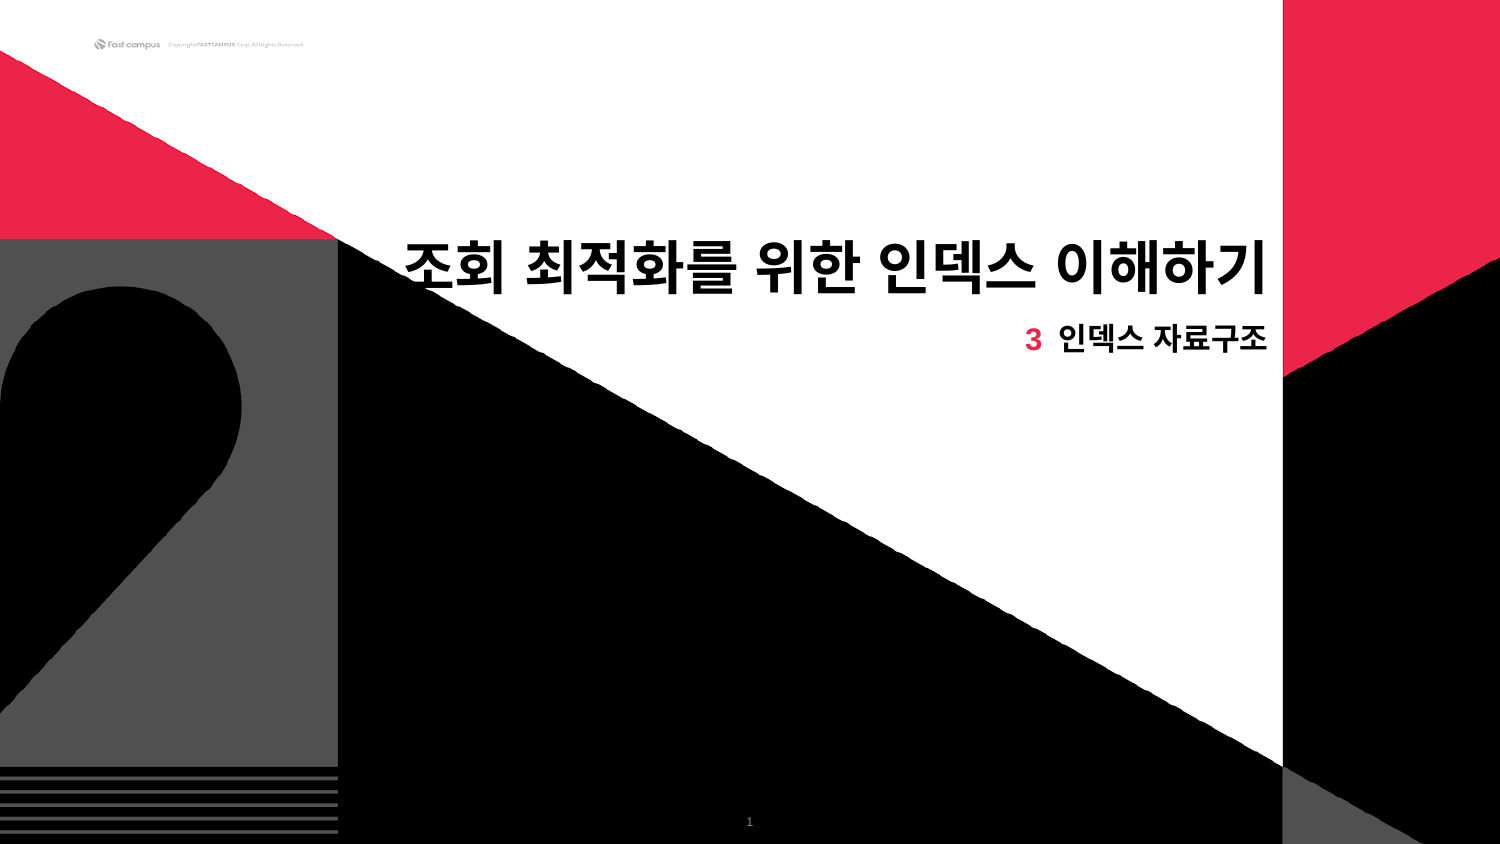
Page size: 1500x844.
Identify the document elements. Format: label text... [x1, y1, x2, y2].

slide_number ‹#› [581, 799, 919, 844]
text_box 조회 최적화를 위한 인덱스 이해하기 3 인덱스 자료구조 [193, 228, 1272, 382]
picture [0, 0, 1500, 844]
